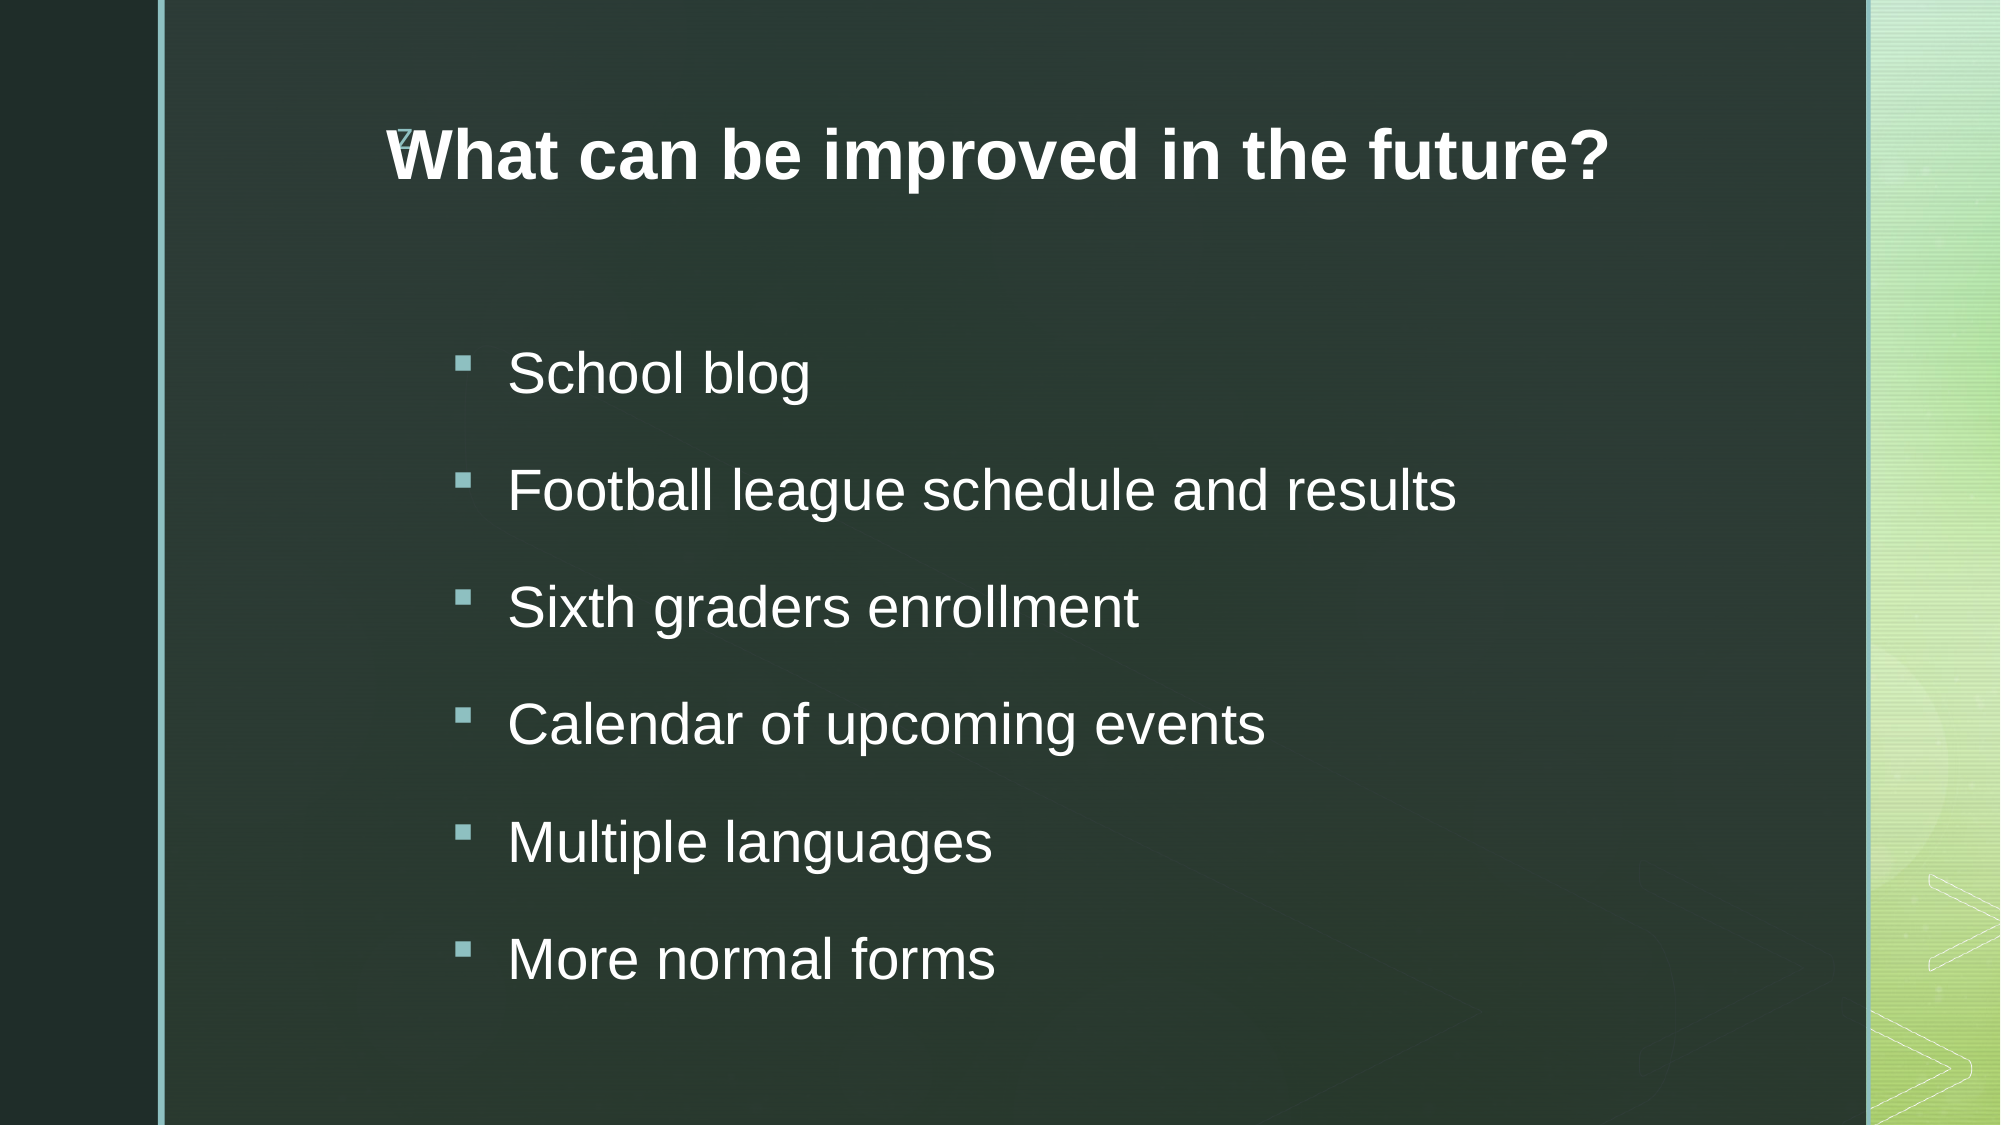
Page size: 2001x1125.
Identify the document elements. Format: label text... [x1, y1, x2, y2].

title What can be improved in the future? [347, 110, 1653, 219]
list School blog Football league schedule and results Sixth graders enrollment Calendar of upcoming events Multiple languages More normal forms [436, 241, 1564, 1071]
picture [1871, 0, 2001, 1125]
